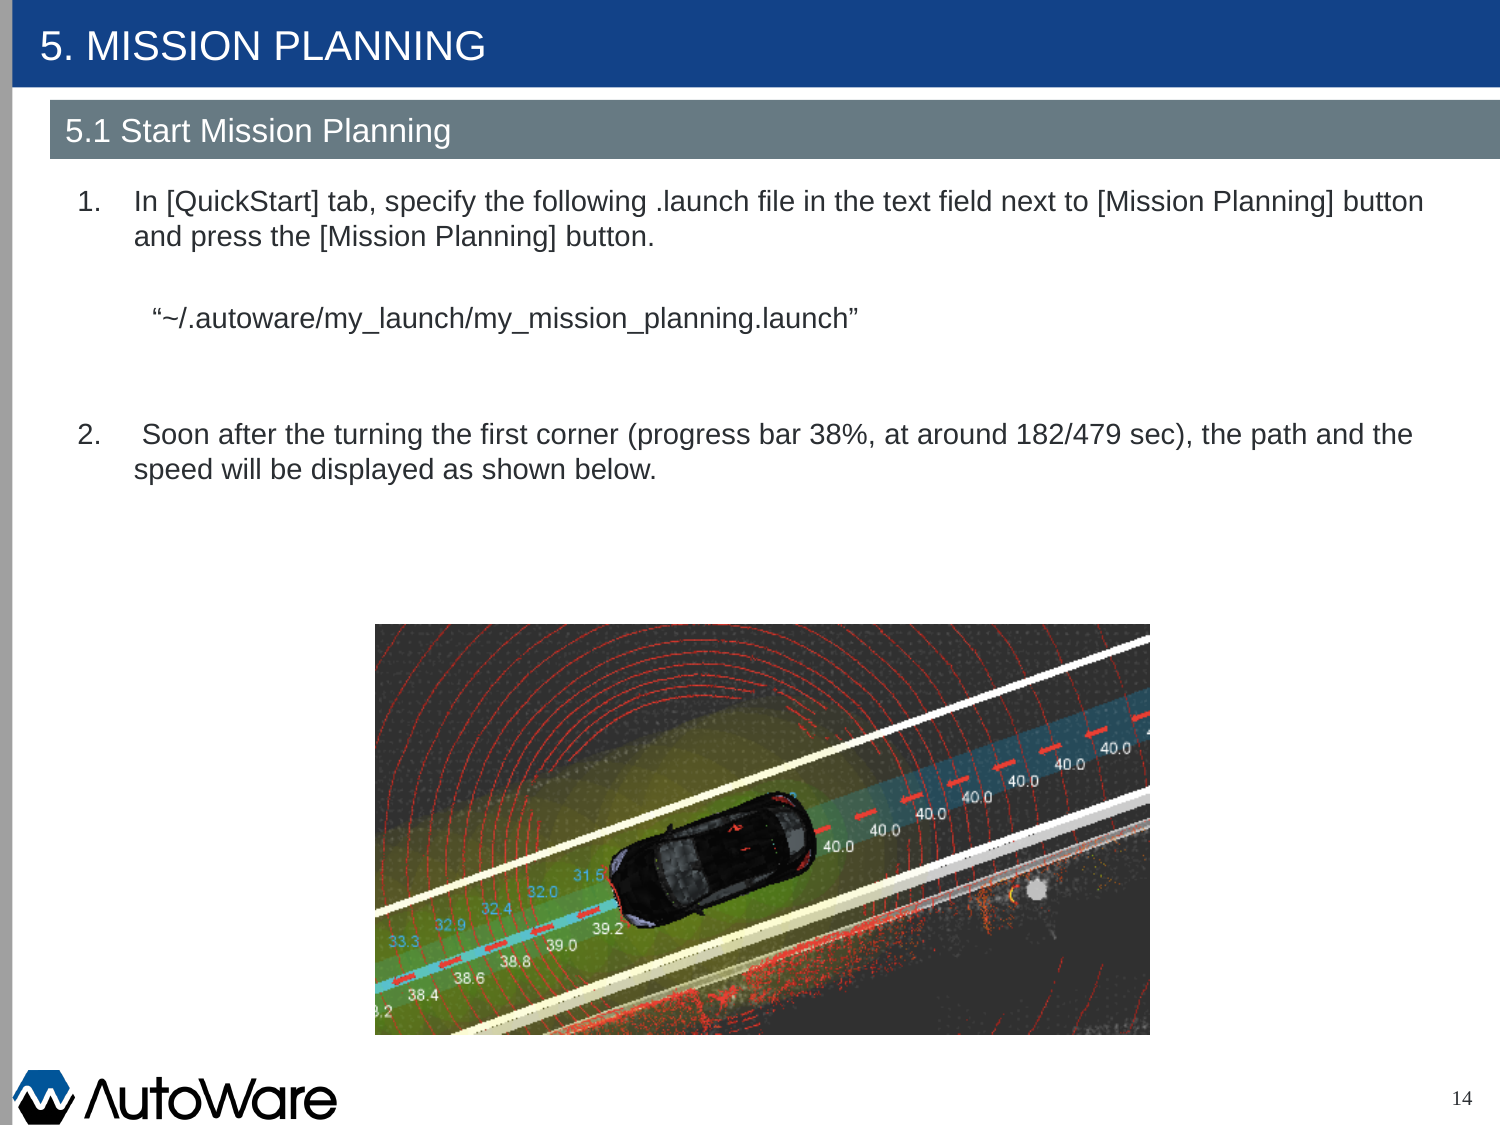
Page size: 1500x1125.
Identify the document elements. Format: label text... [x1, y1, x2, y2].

list 5.1 Start Mission Planning [49, 99, 1500, 160]
title 5. Mission Planning [24, 0, 1500, 88]
text_box In [QuickStart] tab, specify the following .launch file in the text field next to [Mission Planning] button and press the [Mission Planning] button. “~/.autoware/my_launch/my_mission_planning.launch” Soon after the turning the first corner (progress bar 38%, at around 182/479 sec), the path and the speed will be displayed as shown below. [62, 174, 1475, 625]
slide_number 14 [1325, 1072, 1488, 1122]
picture [12, 1070, 338, 1125]
picture [374, 624, 1151, 1035]
